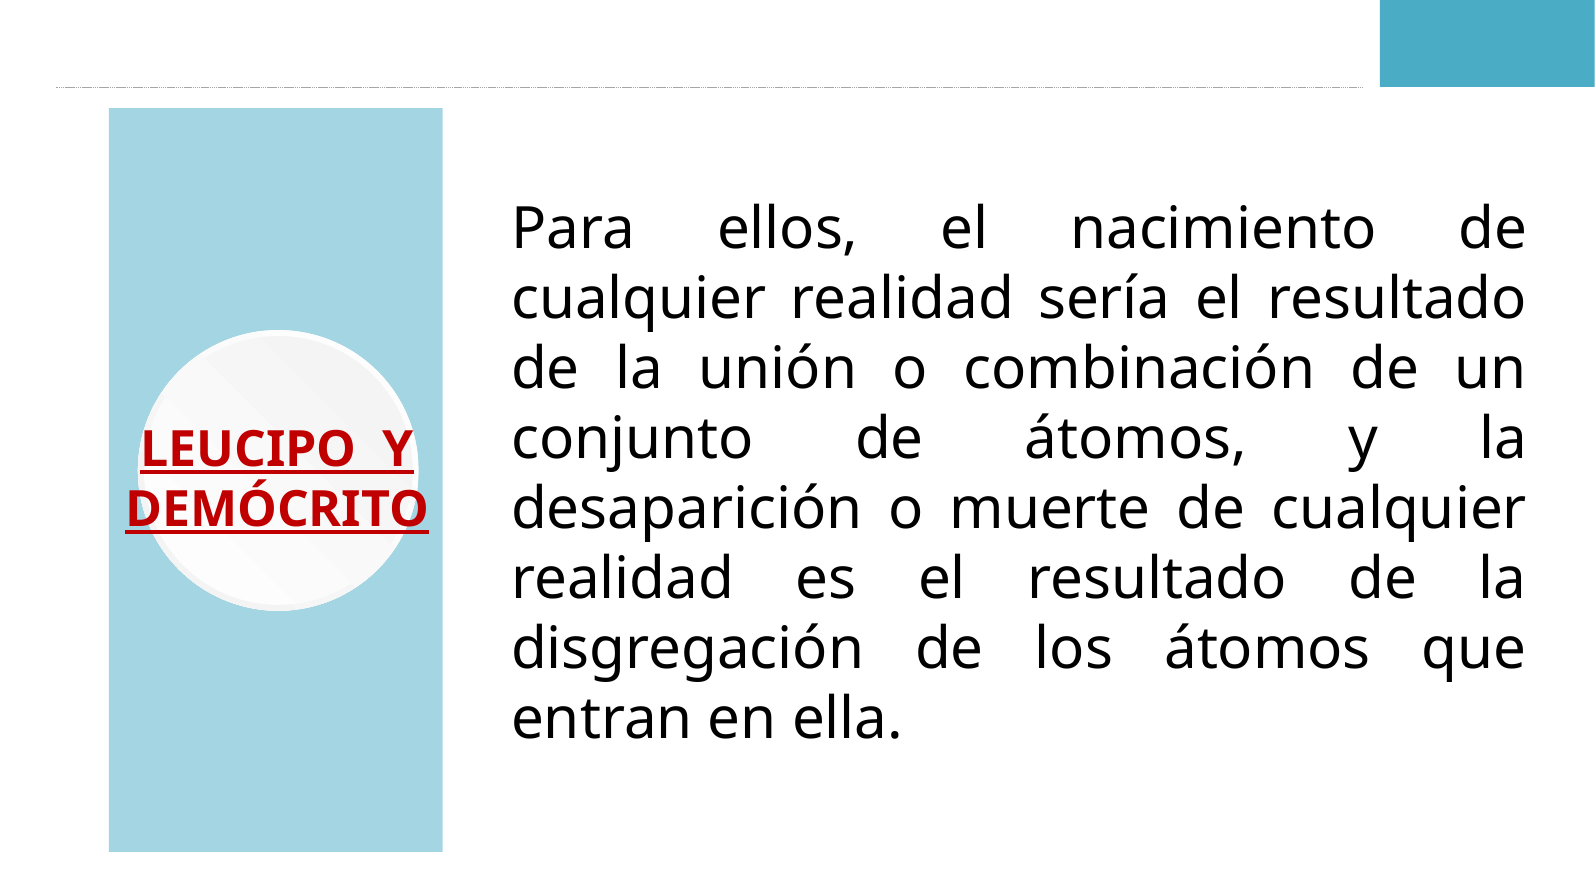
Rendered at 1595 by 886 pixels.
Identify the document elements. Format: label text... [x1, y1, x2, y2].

text_box Para ellos, el nacimiento de cualquier realidad sería el resultado de la unión o combinación de un conjunto de átomos, y la desaparición o muerte de cualquier realidad es el resultado de la disgregación de los átomos que entran en ella. [478, 183, 1542, 758]
text_box [107, 618, 445, 854]
text_box [107, 106, 445, 329]
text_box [108, 329, 446, 611]
